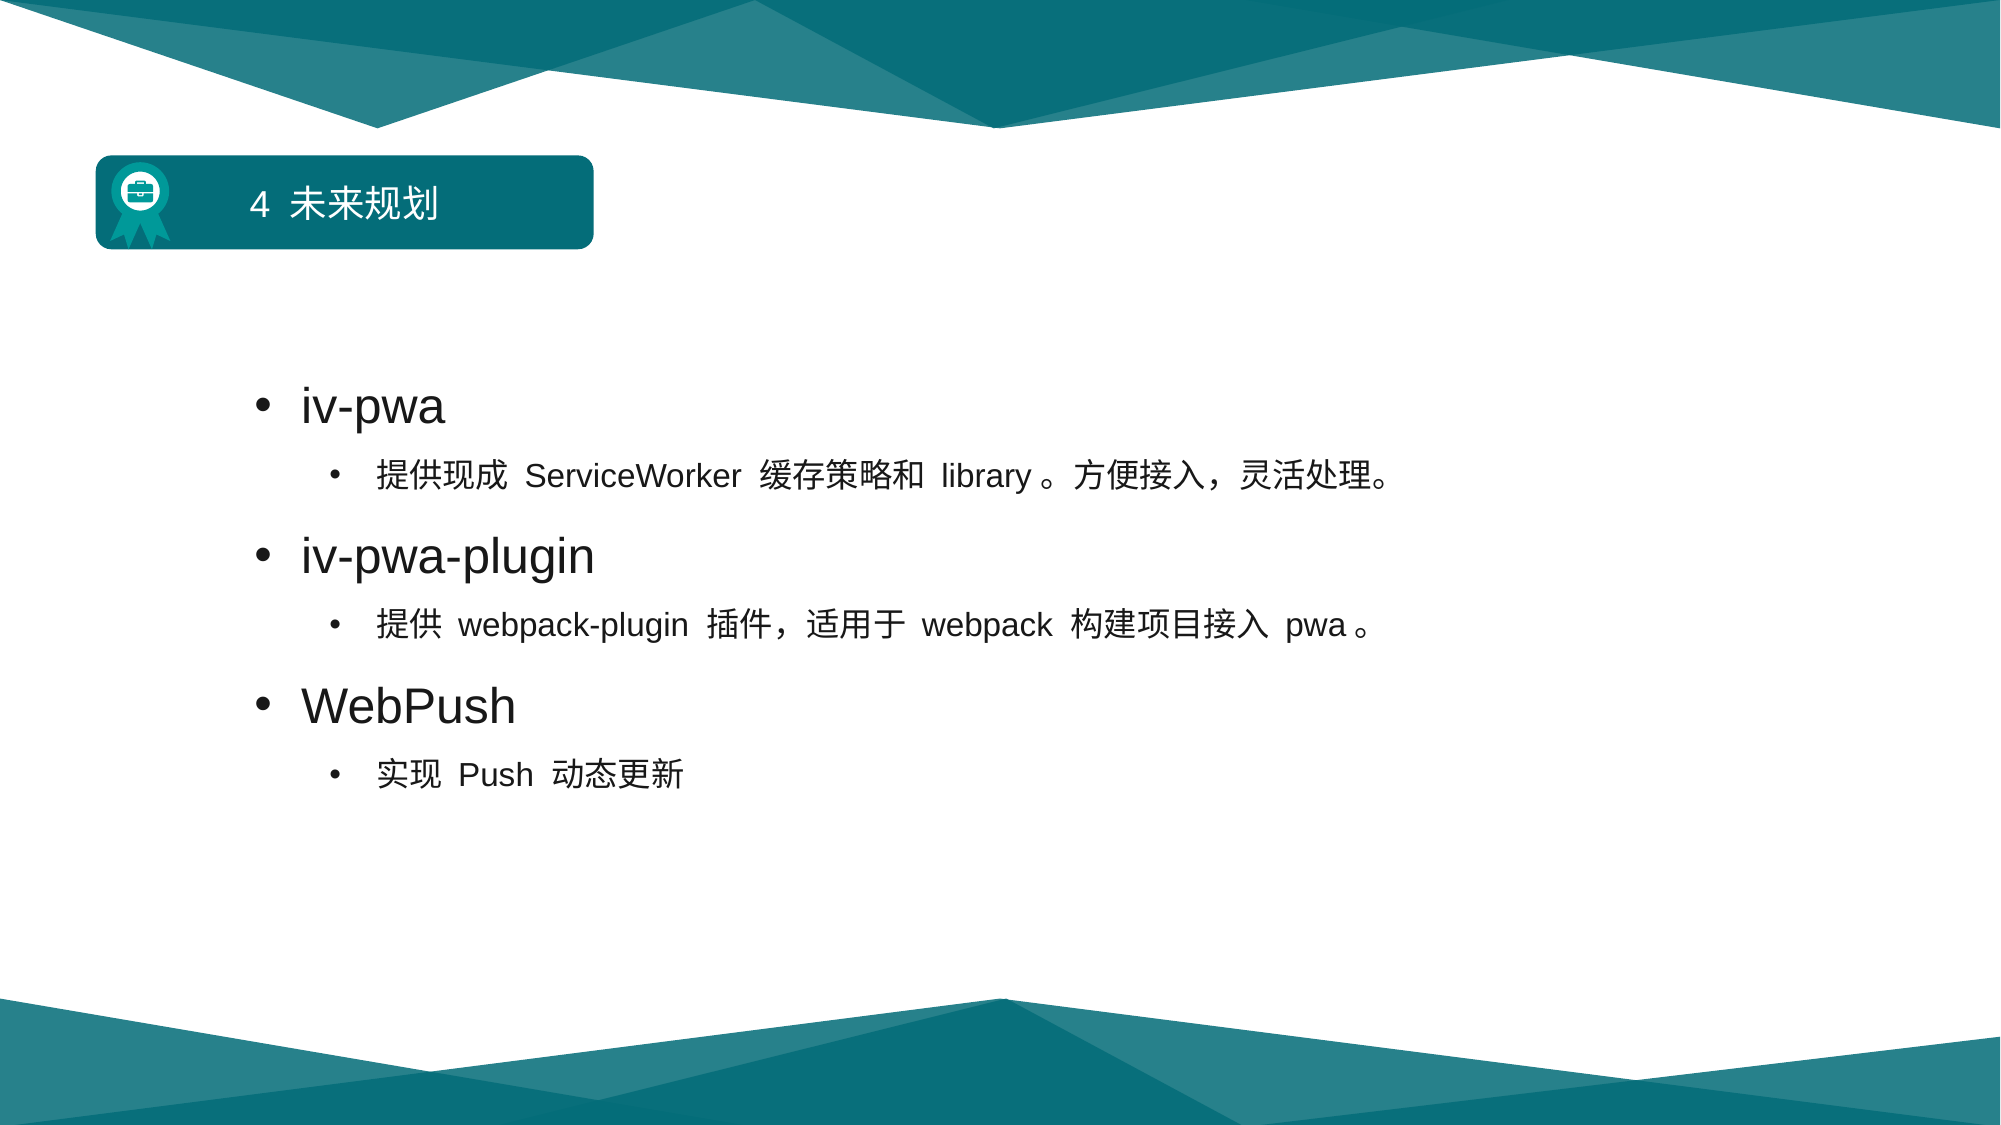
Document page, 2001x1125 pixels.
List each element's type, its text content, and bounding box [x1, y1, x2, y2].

text_box iv-pwa 提供现成 ServiceWorker 缓存策略和 library。方便接入，灵活处理。 iv-pwa-plugin 提供 webpack-plugin 插件，适用于 webpack 构建项目接入 pwa。 WebPush 实现 Push 动态更新 [164, 336, 1461, 801]
text_box [999, 67, 1547, 614]
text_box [95, 155, 594, 250]
